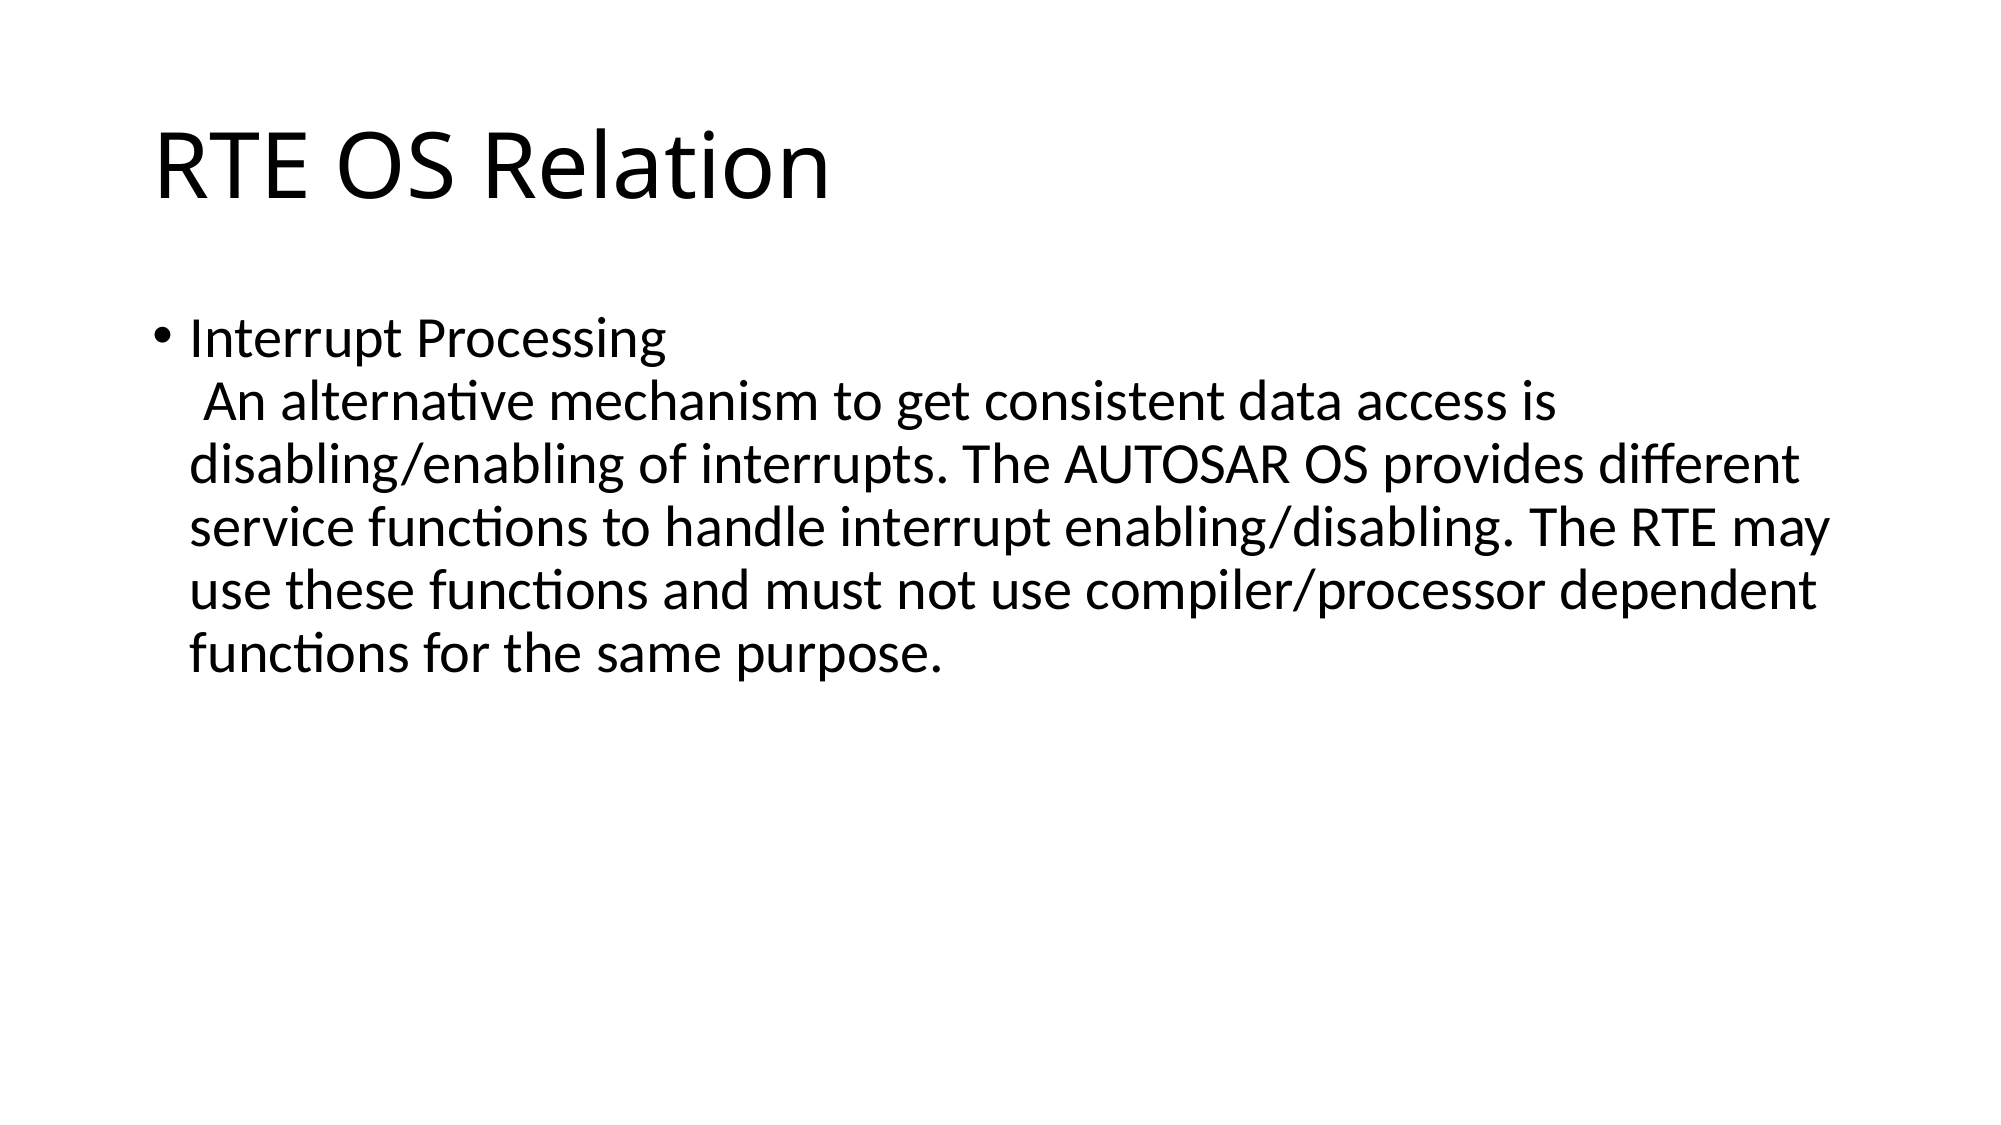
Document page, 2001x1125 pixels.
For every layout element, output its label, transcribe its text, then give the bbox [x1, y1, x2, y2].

list Interrupt Processing An alternative mechanism to get consistent data access is disabling/enabling of interrupts. The AUTOSAR OS provides different service functions to handle interrupt enabling/disabling. The RTE may use these functions and must not use compiler/processor dependent functions for the same purpose. [137, 299, 1863, 1014]
title RTE OS Relation [137, 59, 1863, 278]
